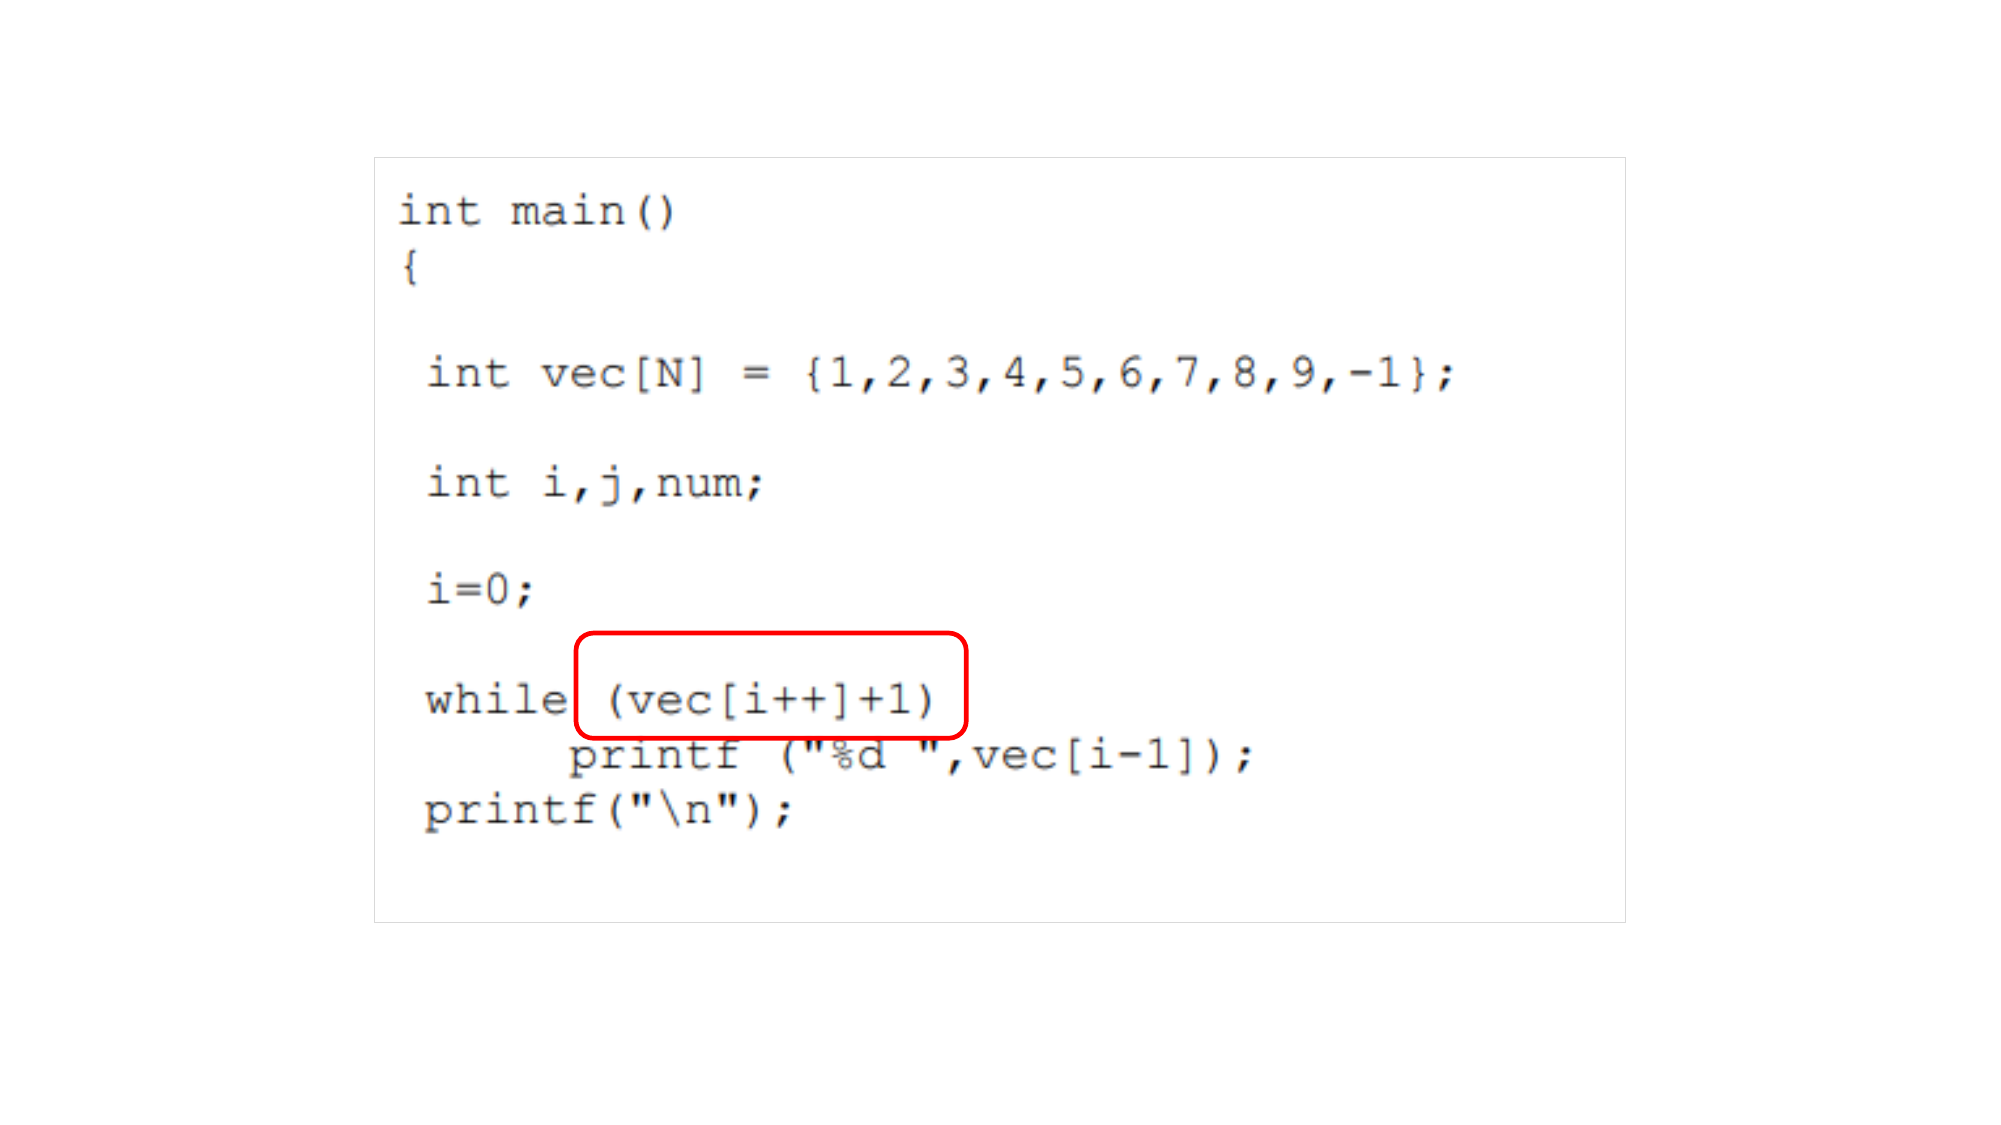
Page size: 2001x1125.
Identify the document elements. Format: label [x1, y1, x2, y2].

picture [374, 157, 1626, 923]
